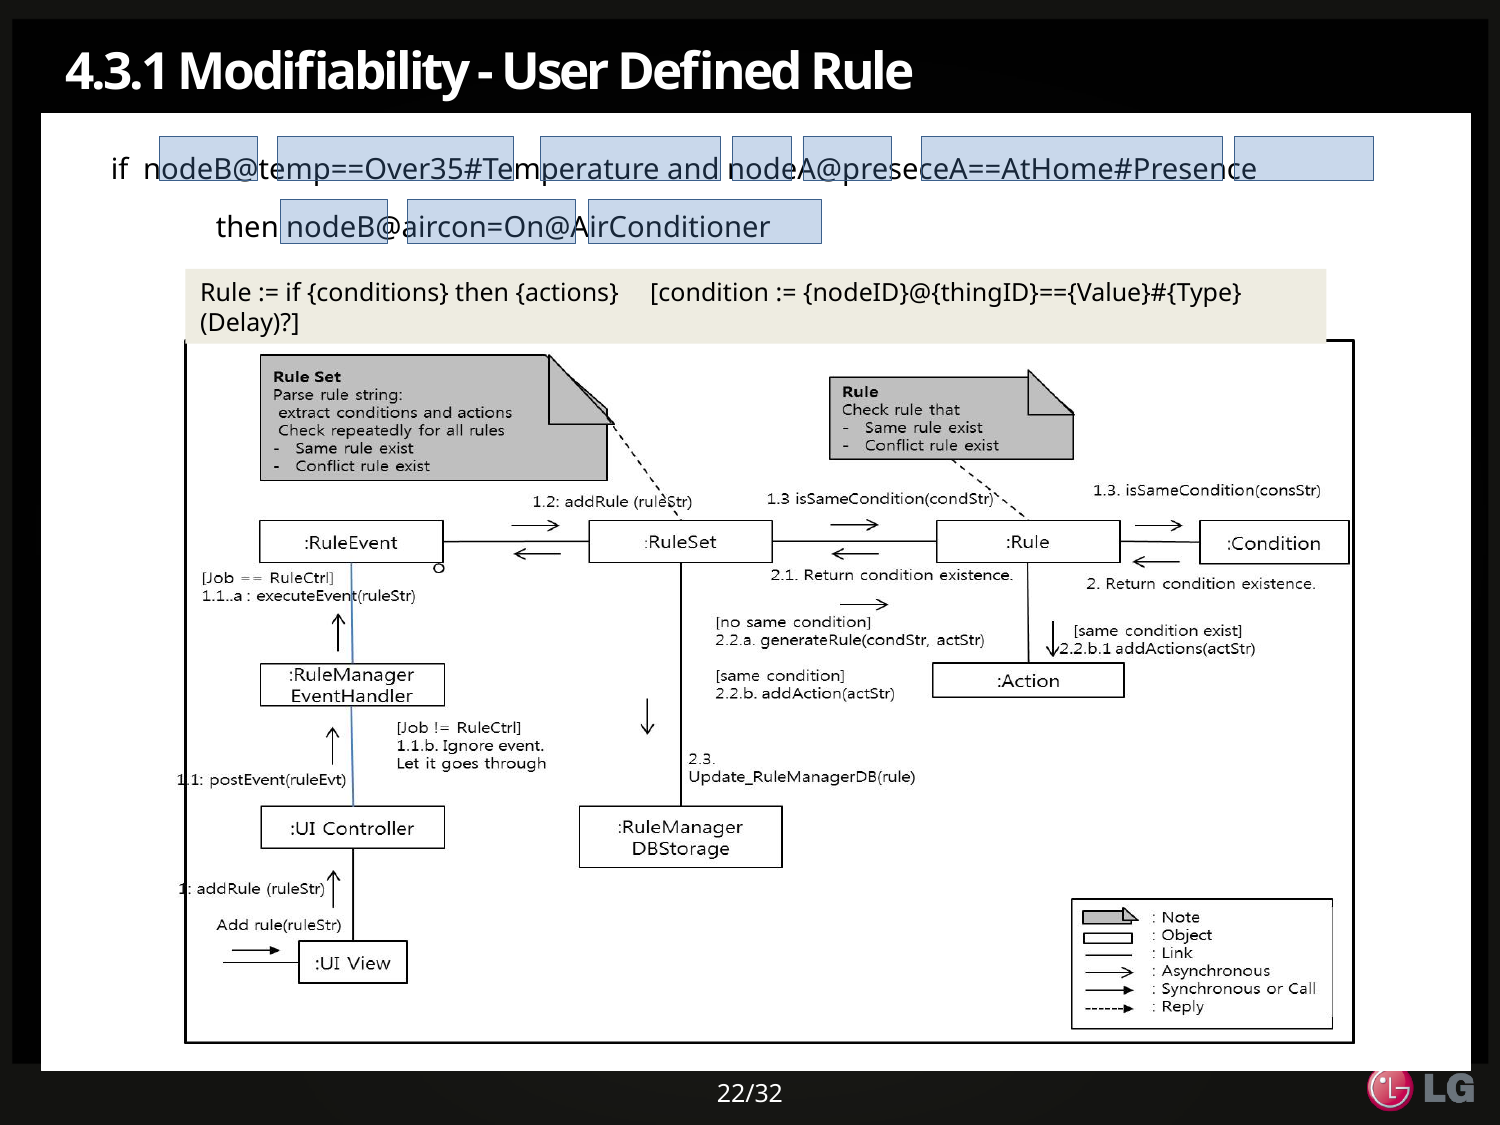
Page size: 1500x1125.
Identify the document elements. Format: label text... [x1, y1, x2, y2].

text_box [405, 197, 577, 246]
text_box [39, 111, 1473, 1072]
text_box [275, 134, 516, 182]
text_box [801, 134, 894, 182]
text_box [538, 134, 722, 182]
slide_number 22/32 [575, 1064, 925, 1125]
text_box [586, 197, 823, 246]
text_box [157, 134, 259, 182]
text_box [1232, 134, 1375, 182]
title 4.3.1 Modifiability - User Defined Rule [50, 30, 1422, 108]
picture [135, 339, 1355, 1044]
picture [0, 0, 1500, 1125]
text_box [730, 134, 793, 182]
text_box Rule := if {conditions} then {actions} [condition := {nodeID}@{thingID}=={Value}#{Type}(Delay)?] [185, 268, 1327, 338]
text_box [920, 134, 1224, 182]
text_box [279, 197, 389, 246]
list if nodeB@temp==Over35#Temperature and nodeA@preseceA==AtHome#Presence then nodeB@aircon=On@AirConditioner [50, 125, 1447, 1059]
